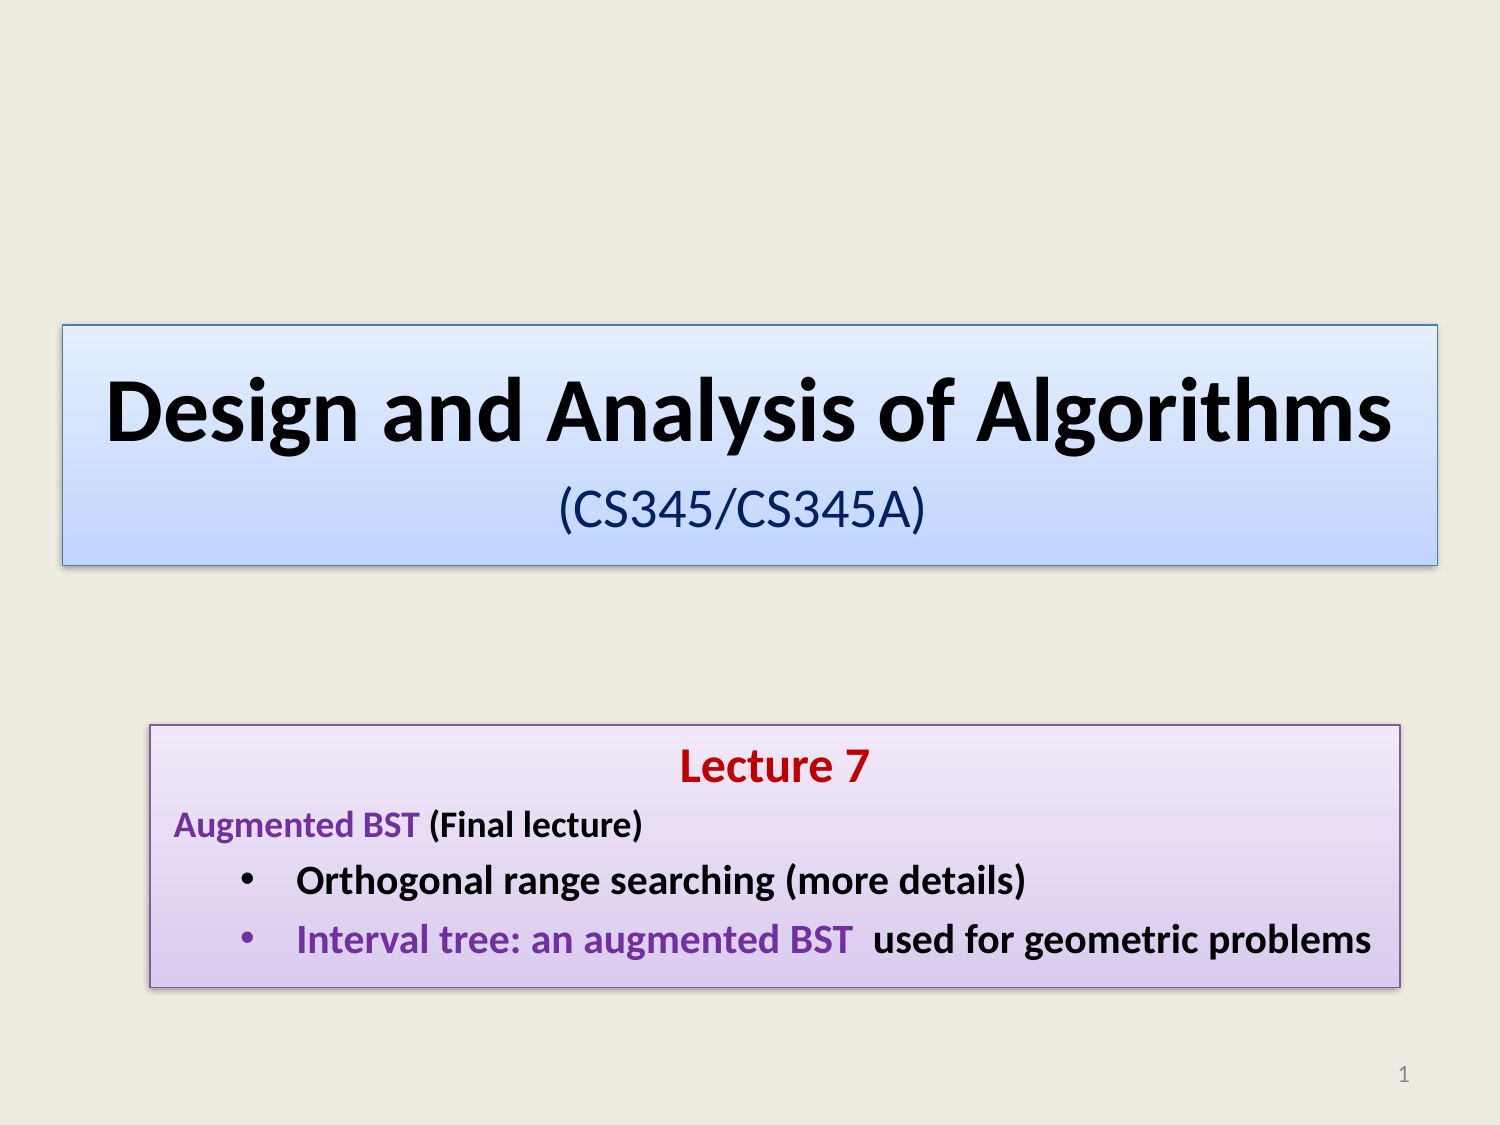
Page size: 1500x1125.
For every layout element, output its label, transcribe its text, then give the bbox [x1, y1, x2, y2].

slide_number 1 [1074, 1042, 1425, 1103]
title Design and Analysis of Algorithms (CS345/CS345A) [62, 324, 1438, 566]
subtitle Lecture 7 Augmented BST (Final lecture) Orthogonal range searching (more details) Interval tree: an augmented BST used for geometric problems [149, 724, 1401, 988]
